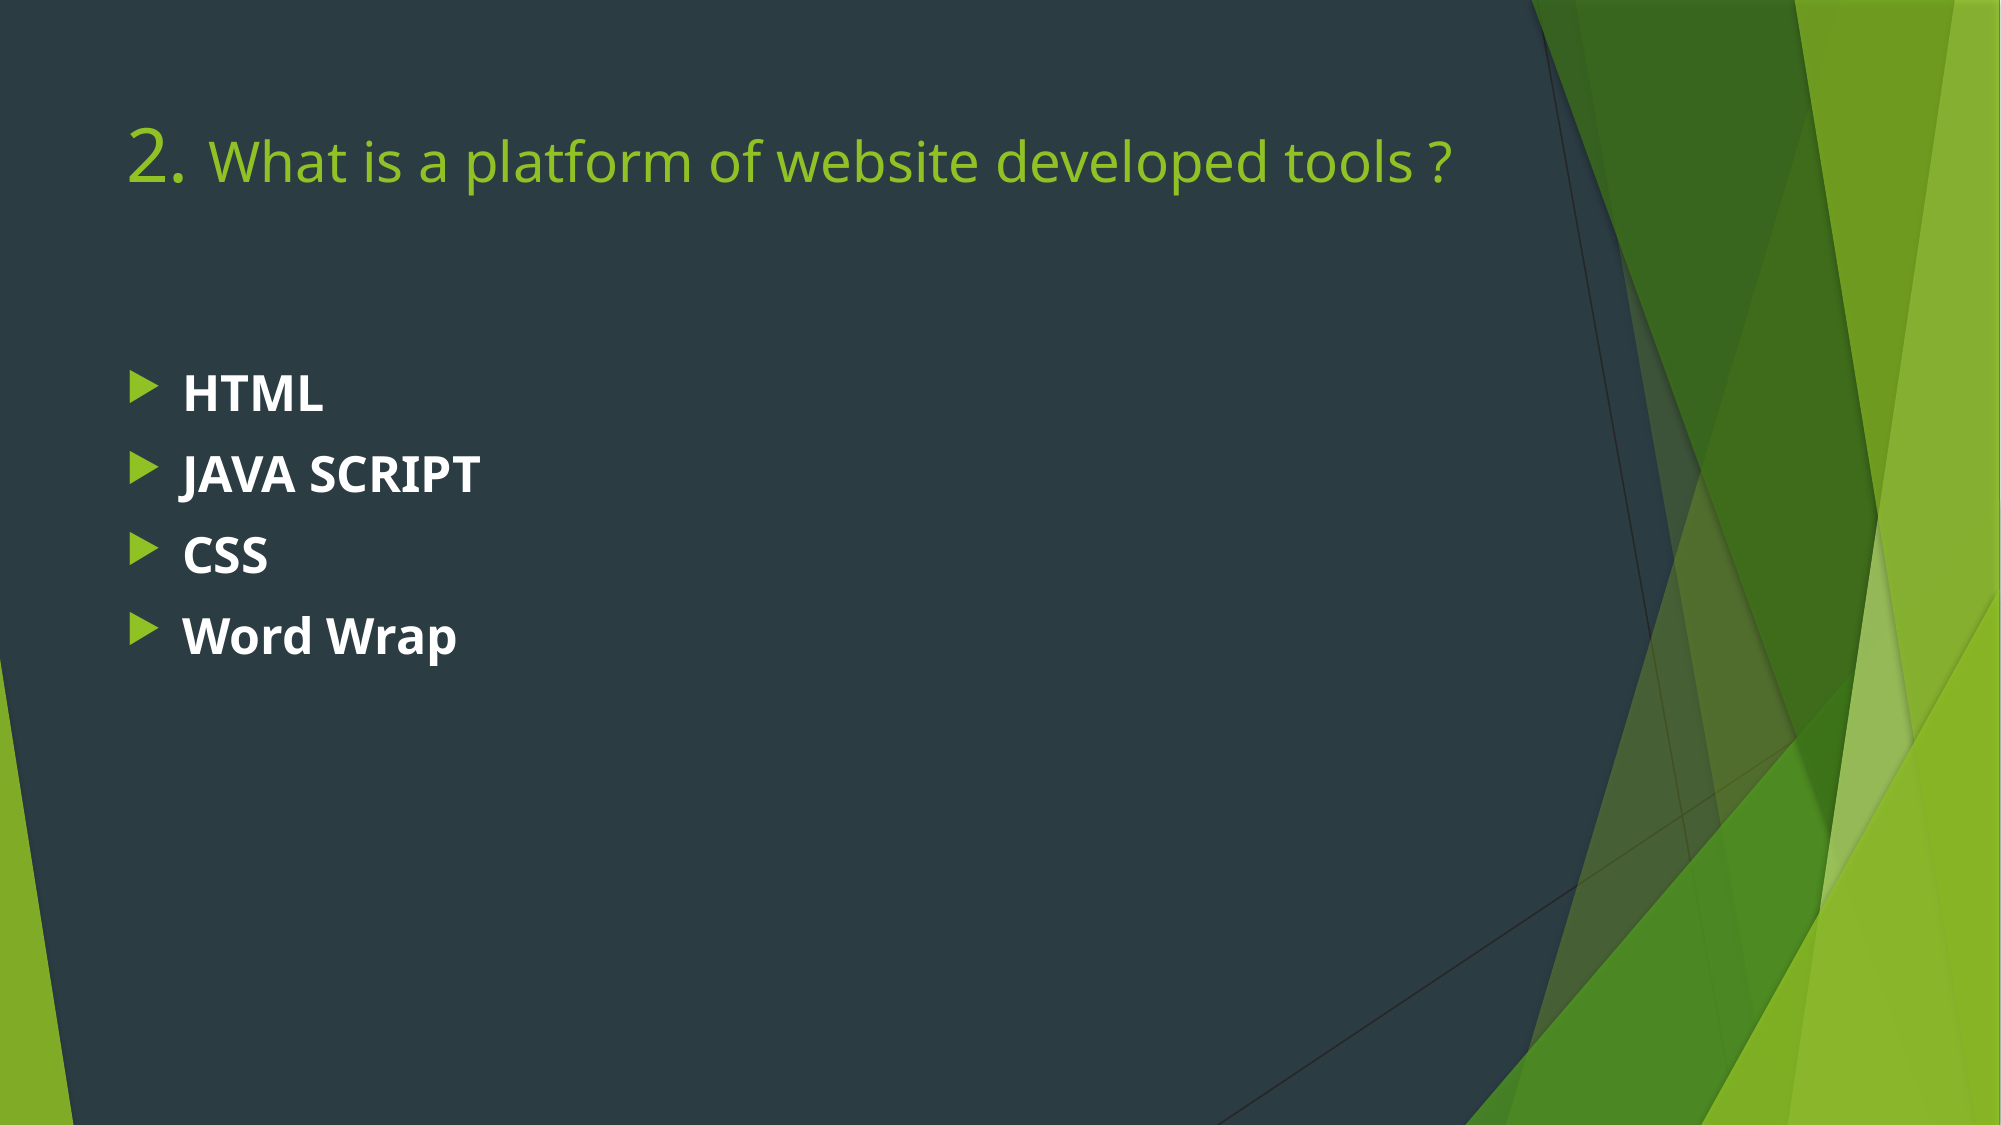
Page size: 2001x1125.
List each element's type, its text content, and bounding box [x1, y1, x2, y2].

list HTML JAVA SCRIPT CSS Word Wrap [111, 354, 1522, 992]
title 2. What is a platform of website developed tools ? [111, 99, 1713, 317]
